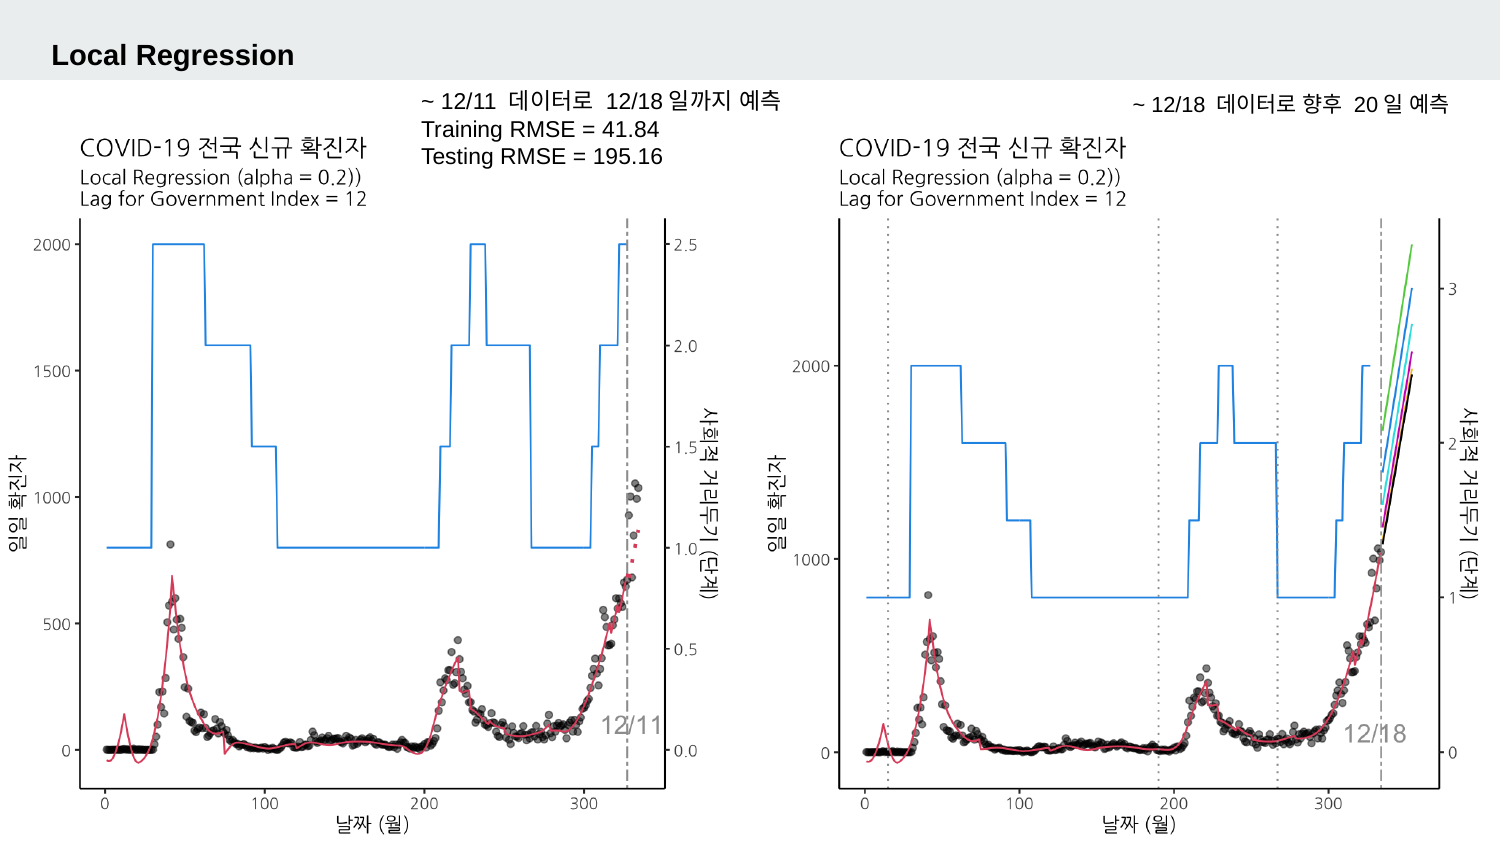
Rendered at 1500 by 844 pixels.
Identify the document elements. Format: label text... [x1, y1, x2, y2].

picture [759, 128, 1490, 844]
text_box ~ 12/11 데이터로 12/18일까지 예측 Training RMSE = 41.84 Testing RMSE = 195.16 [406, 79, 908, 177]
text_box ~ 12/18 데이터로 향후 20일 예측 [1117, 83, 1465, 125]
picture [0, 128, 730, 844]
text_box Local Regression [36, 28, 310, 79]
